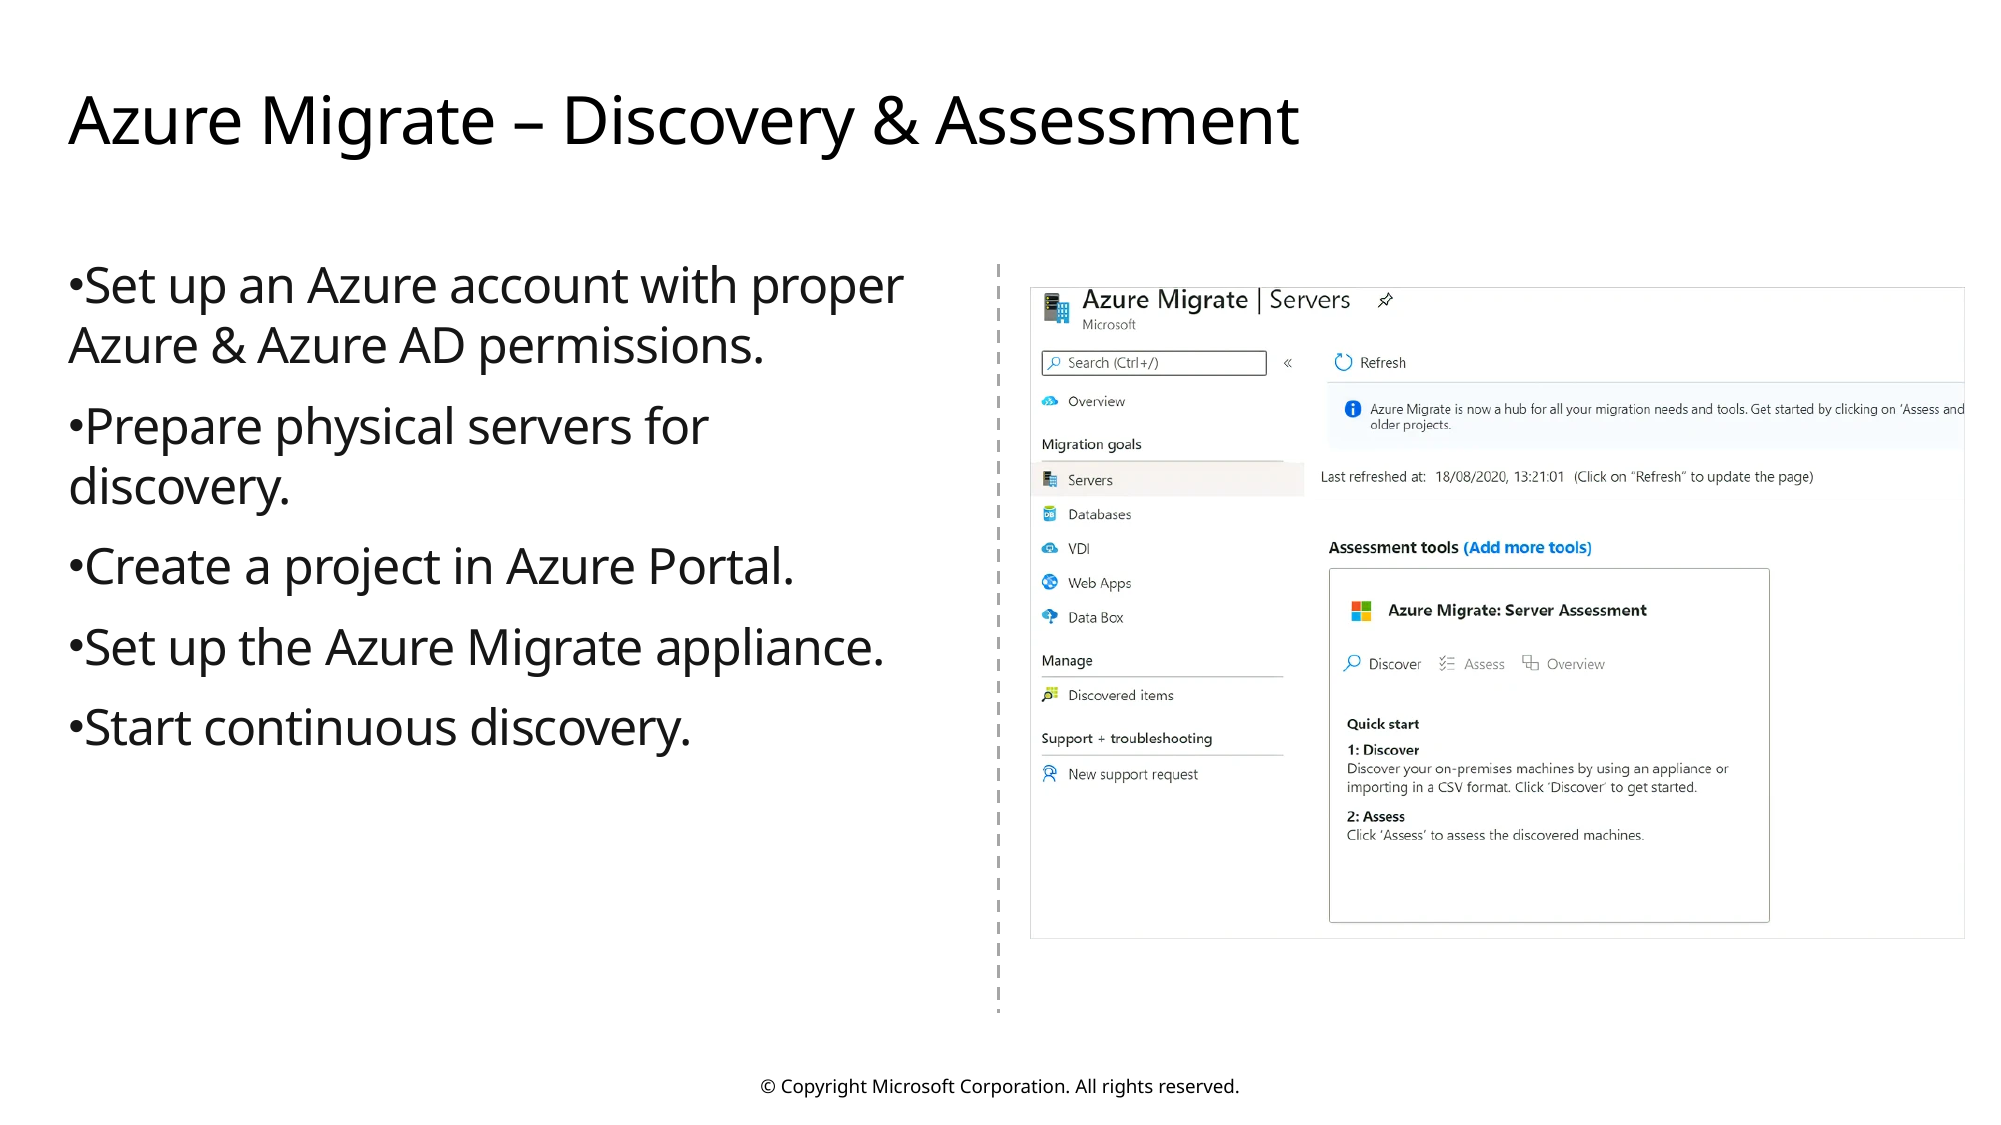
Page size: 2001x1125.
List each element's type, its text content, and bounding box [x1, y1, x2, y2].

list Set up an Azure account with proper Azure & Azure AD permissions. Prepare physical servers for discovery. Create a project in Azure Portal. Set up the Azure Migrate appliance. Start continuous discovery. [68, 238, 954, 799]
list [1030, 286, 1965, 940]
title Azure Migrate – Discovery & Assessment [68, 72, 1930, 184]
